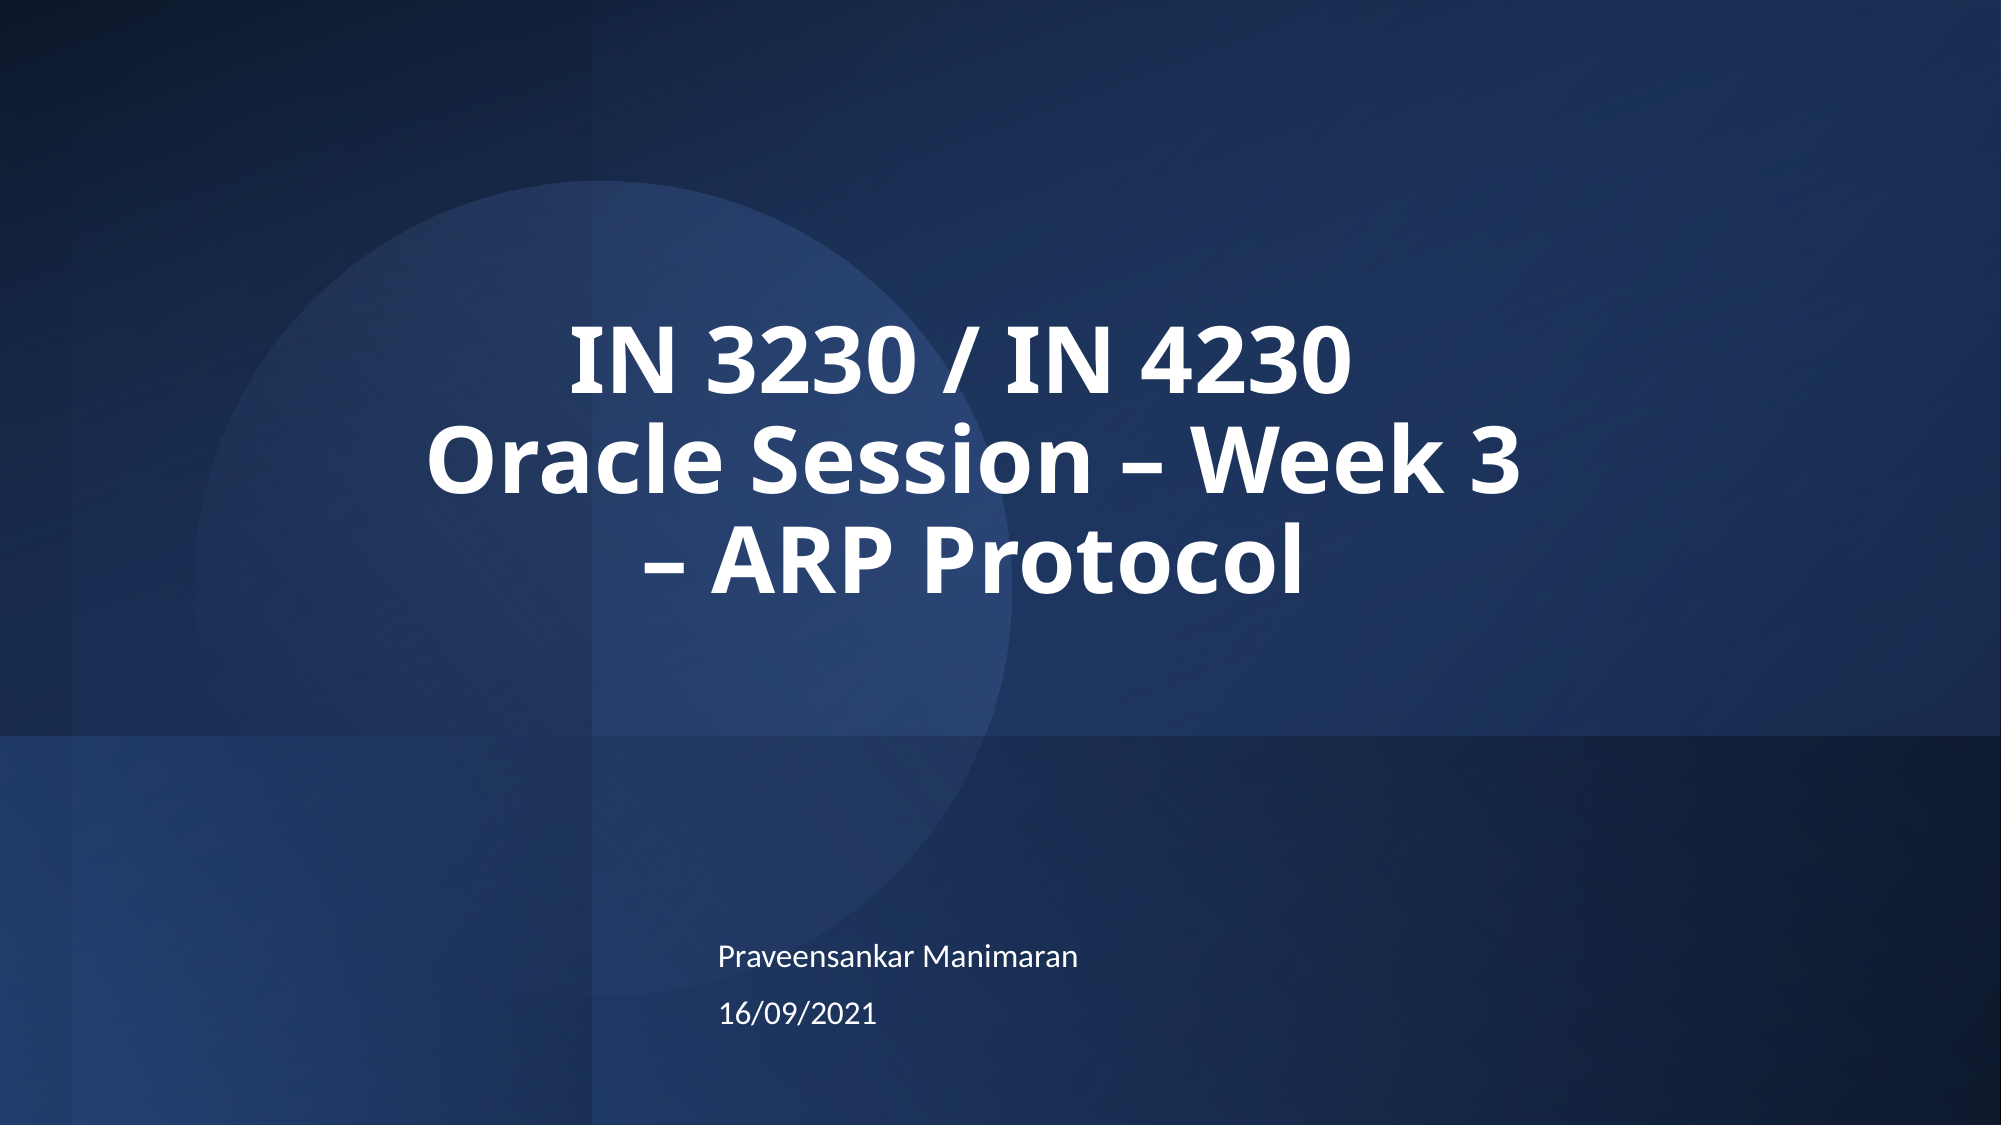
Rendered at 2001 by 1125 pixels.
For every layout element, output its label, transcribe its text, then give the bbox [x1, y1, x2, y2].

text_box [0, 736, 2000, 1125]
title IN 3230 / IN 4230 Oracle Session – Week 3 – ARP Protocol [383, 303, 1566, 622]
subtitle Praveensankar Manimaran 16/09/2021 [702, 813, 1861, 991]
text_box [192, 179, 1011, 736]
text_box [0, 0, 592, 736]
text_box [592, 0, 2000, 736]
